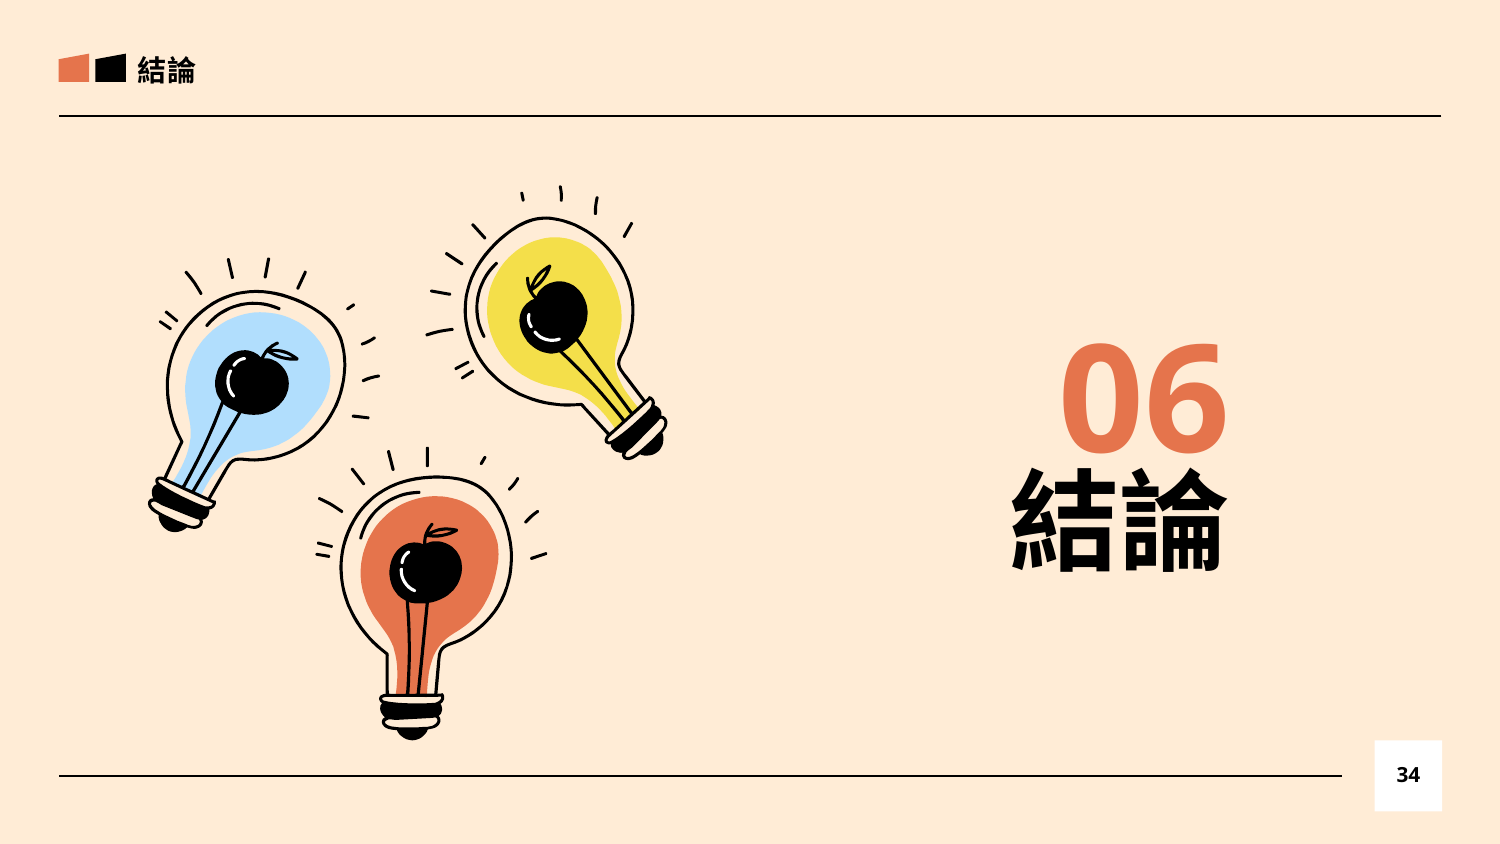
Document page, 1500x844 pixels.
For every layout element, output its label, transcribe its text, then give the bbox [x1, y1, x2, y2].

title 結論 [631, 421, 1246, 615]
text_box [457, 182, 690, 478]
text_box [95, 53, 126, 82]
slide_number 34 [1374, 740, 1443, 812]
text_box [315, 446, 548, 741]
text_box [131, 258, 364, 553]
title 06 [1010, 262, 1246, 421]
text_box 結論 [122, 37, 404, 104]
text_box [58, 53, 90, 82]
